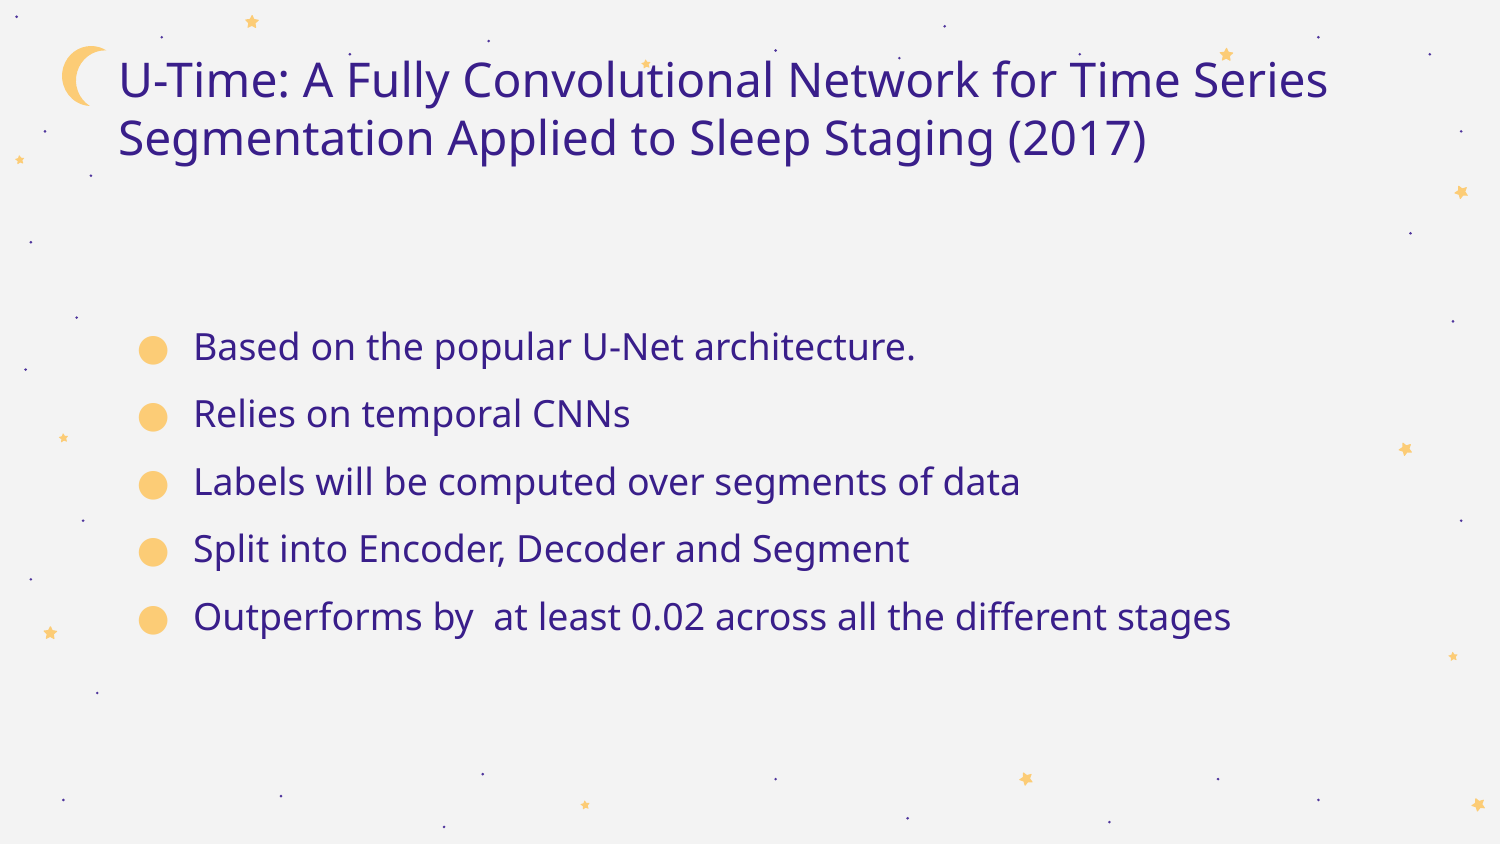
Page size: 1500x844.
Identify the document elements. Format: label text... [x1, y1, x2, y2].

title U-Time: A Fully Convolutional Network for Time Series Segmentation Applied to Sleep Staging (2017) [118, 49, 1382, 110]
list Based on the popular U-Net architecture. Relies on temporal CNNs Labels will be computed over segments of data Split into Encoder, Decoder and Segment Outperforms by at least 0.02 across all the different stages [118, 189, 1382, 750]
